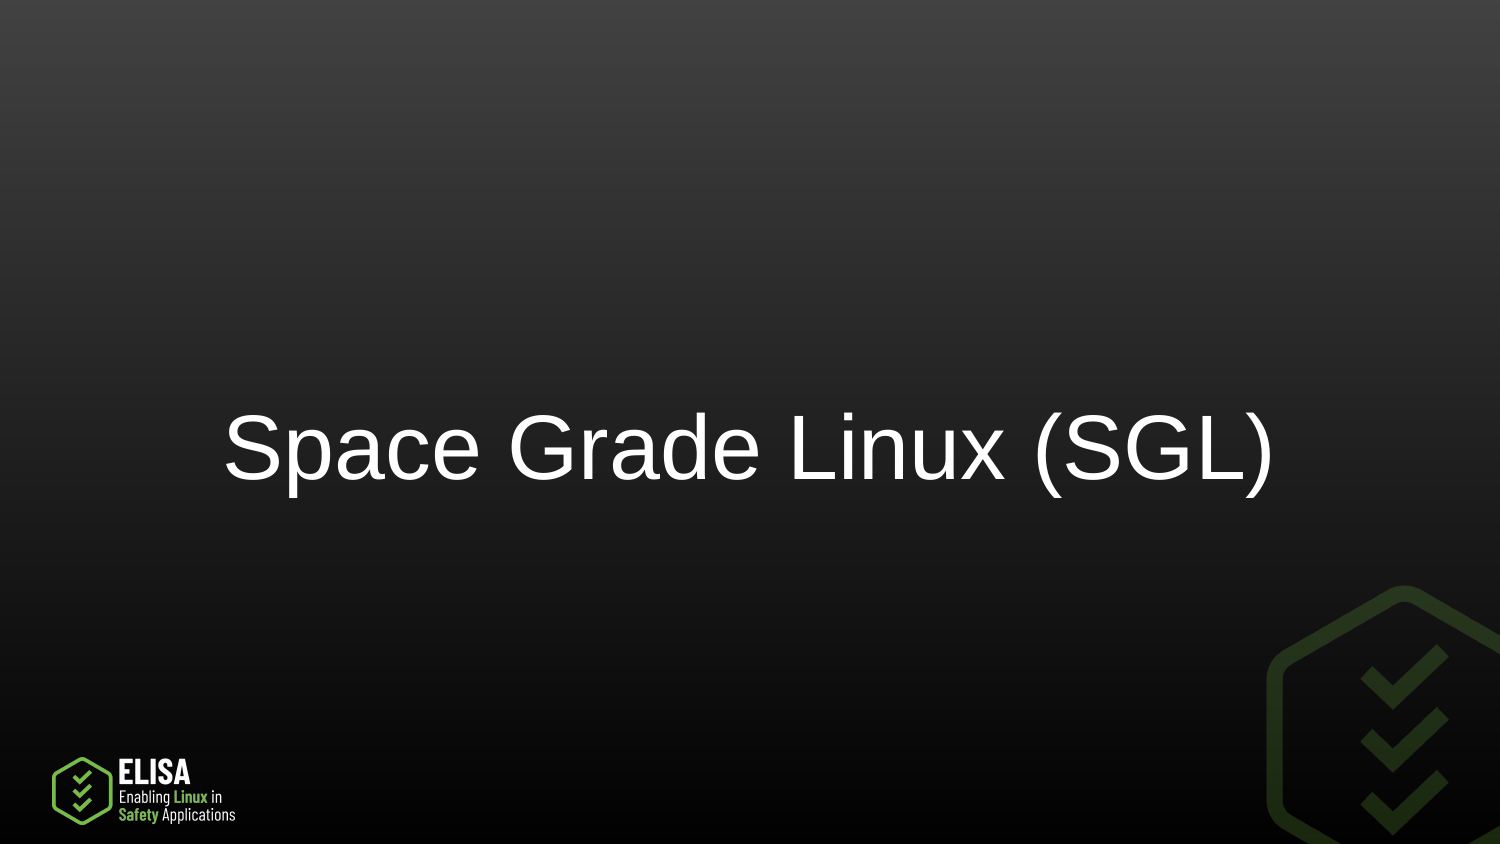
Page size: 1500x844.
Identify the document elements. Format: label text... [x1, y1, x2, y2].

title Space Grade Linux (SGL) [52, 292, 1448, 593]
picture [52, 757, 235, 825]
picture [1265, 771, 1500, 844]
